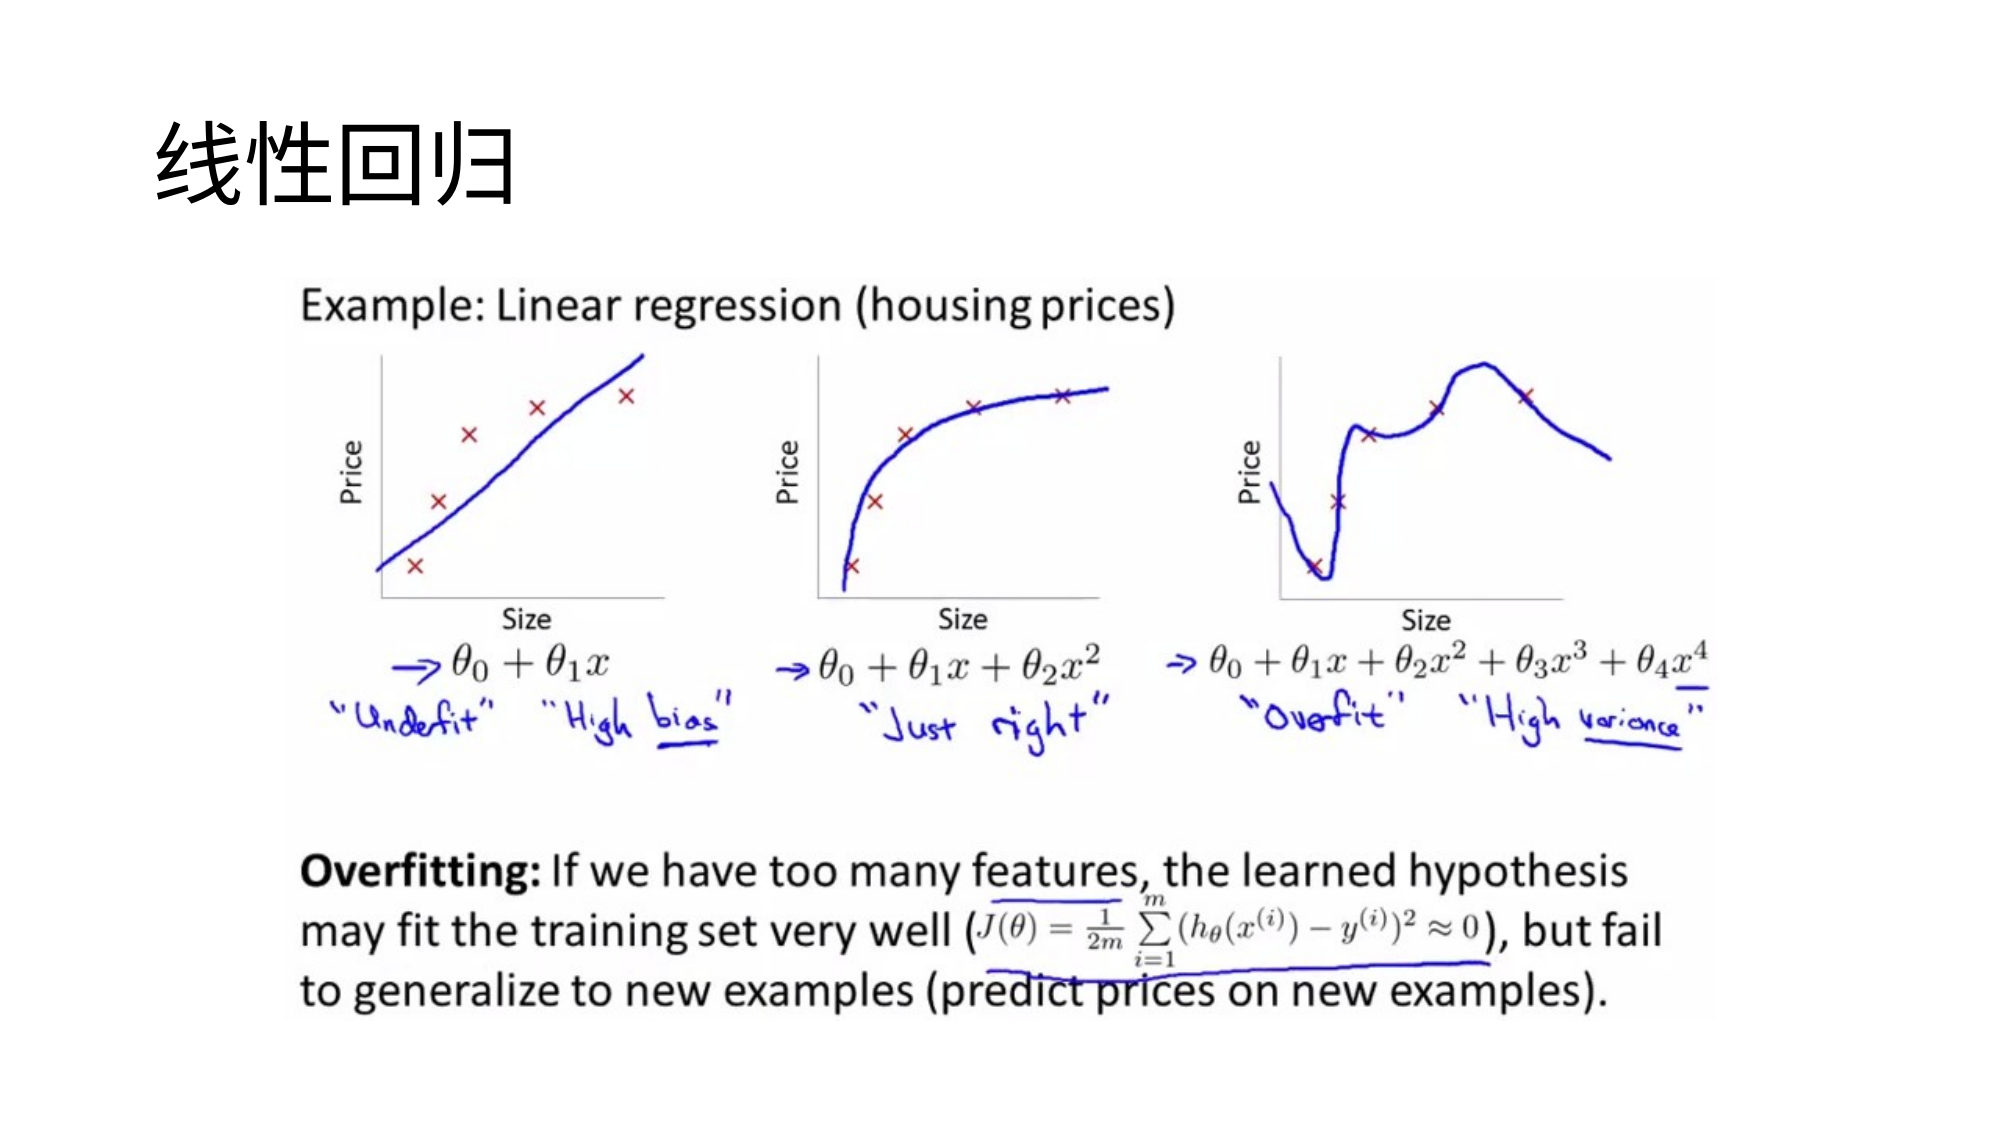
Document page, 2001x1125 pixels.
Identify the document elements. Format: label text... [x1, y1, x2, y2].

picture [283, 277, 1717, 1021]
title 线性回归 [137, 59, 1863, 278]
